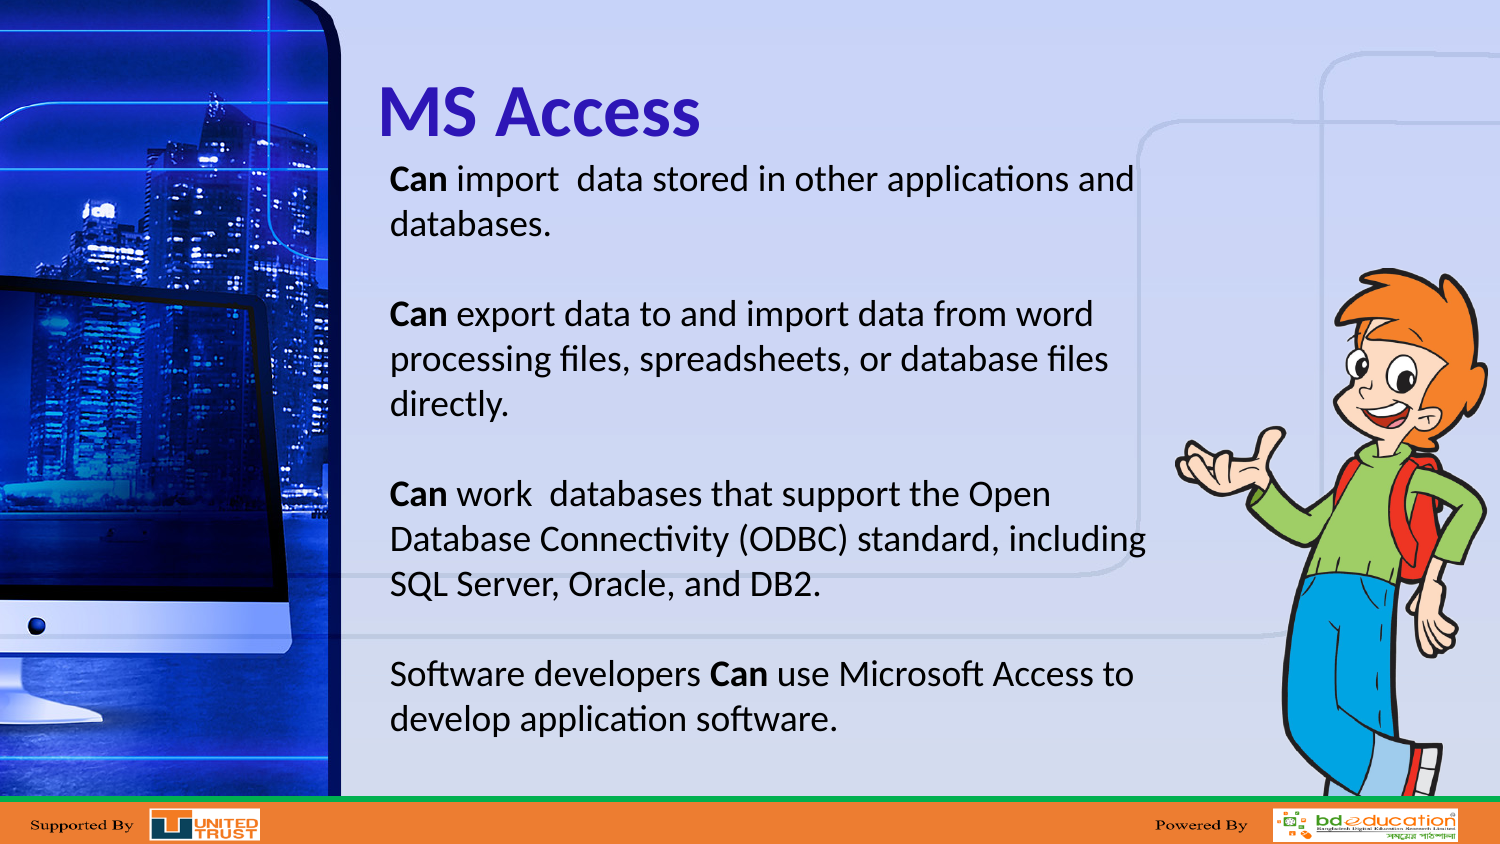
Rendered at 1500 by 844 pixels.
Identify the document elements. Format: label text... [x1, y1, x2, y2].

title MS Access [362, 46, 1500, 166]
text_box Can import data stored in other applications and databases. Can export data to and import data from word processing files, spreadsheets, or database files directly. Can work databases that support the Open Database Connectivity (ODBC) standard, including SQL Server, Oracle, and DB2. Software developers Can use Microsoft Access to develop application software. [375, 146, 1175, 792]
picture [0, 0, 1500, 844]
